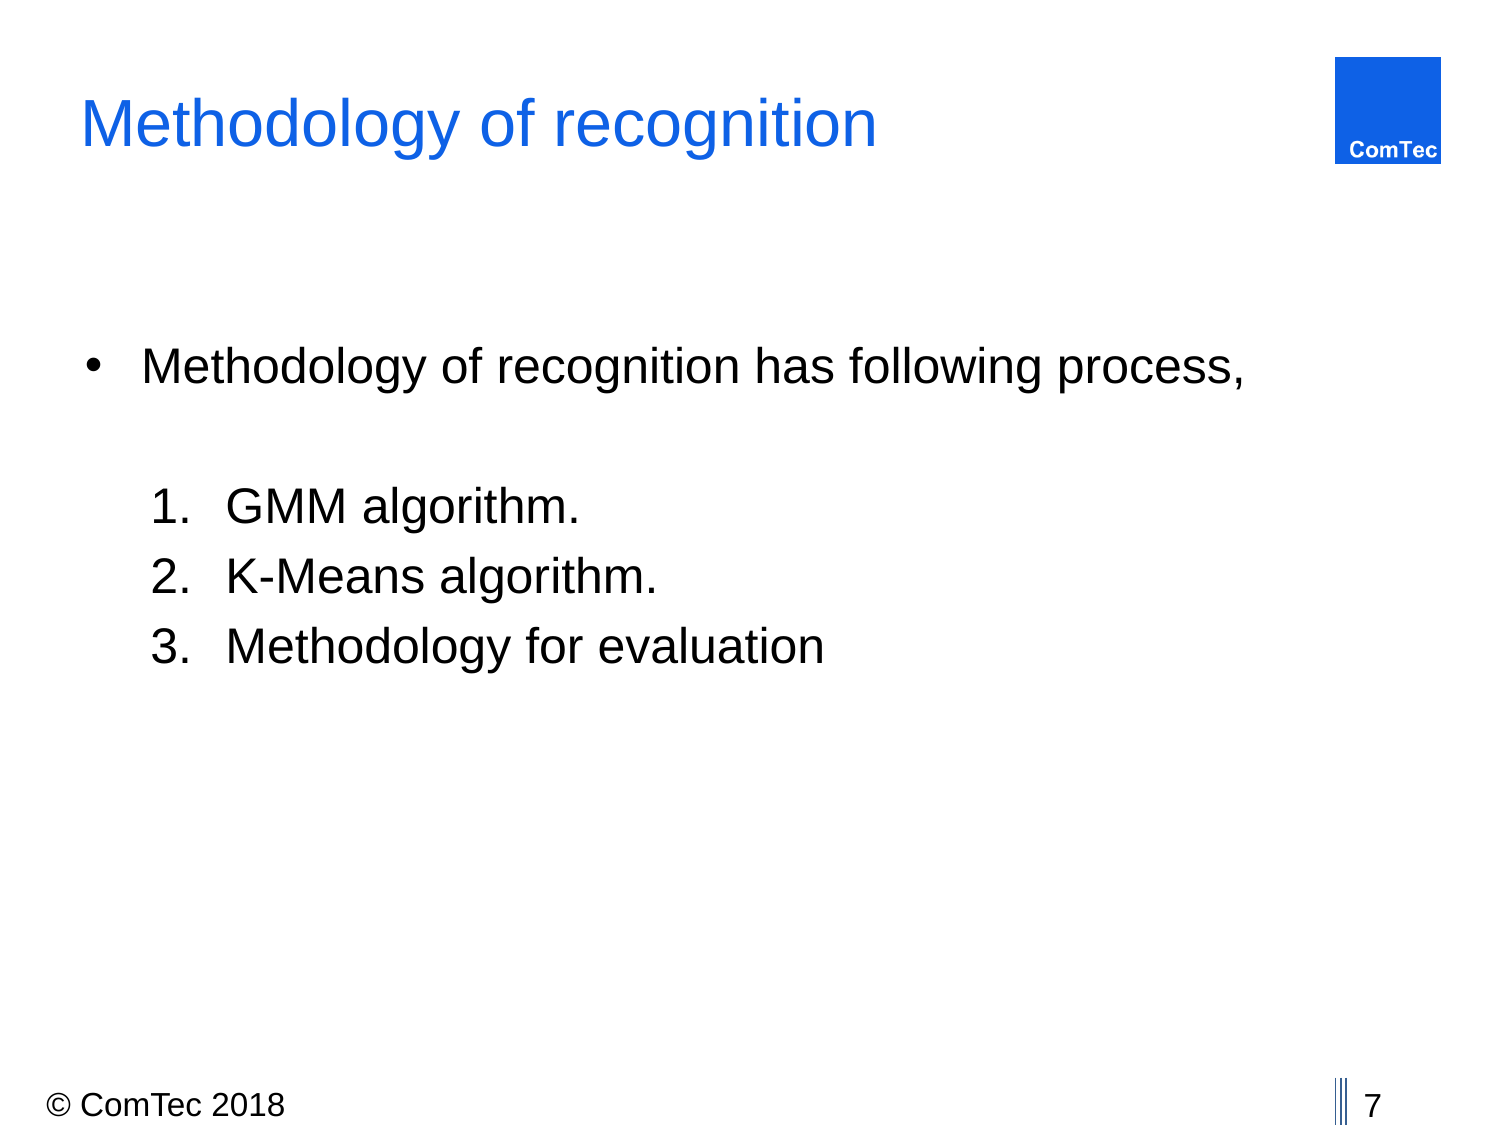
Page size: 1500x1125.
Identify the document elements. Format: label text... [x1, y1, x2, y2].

picture [1335, 57, 1441, 164]
list Methodology of recognition has following process, GMM algorithm. K-Means algorithm. Methodology for evaluation [69, 326, 1420, 828]
title Methodology of recognition [64, 42, 1155, 197]
